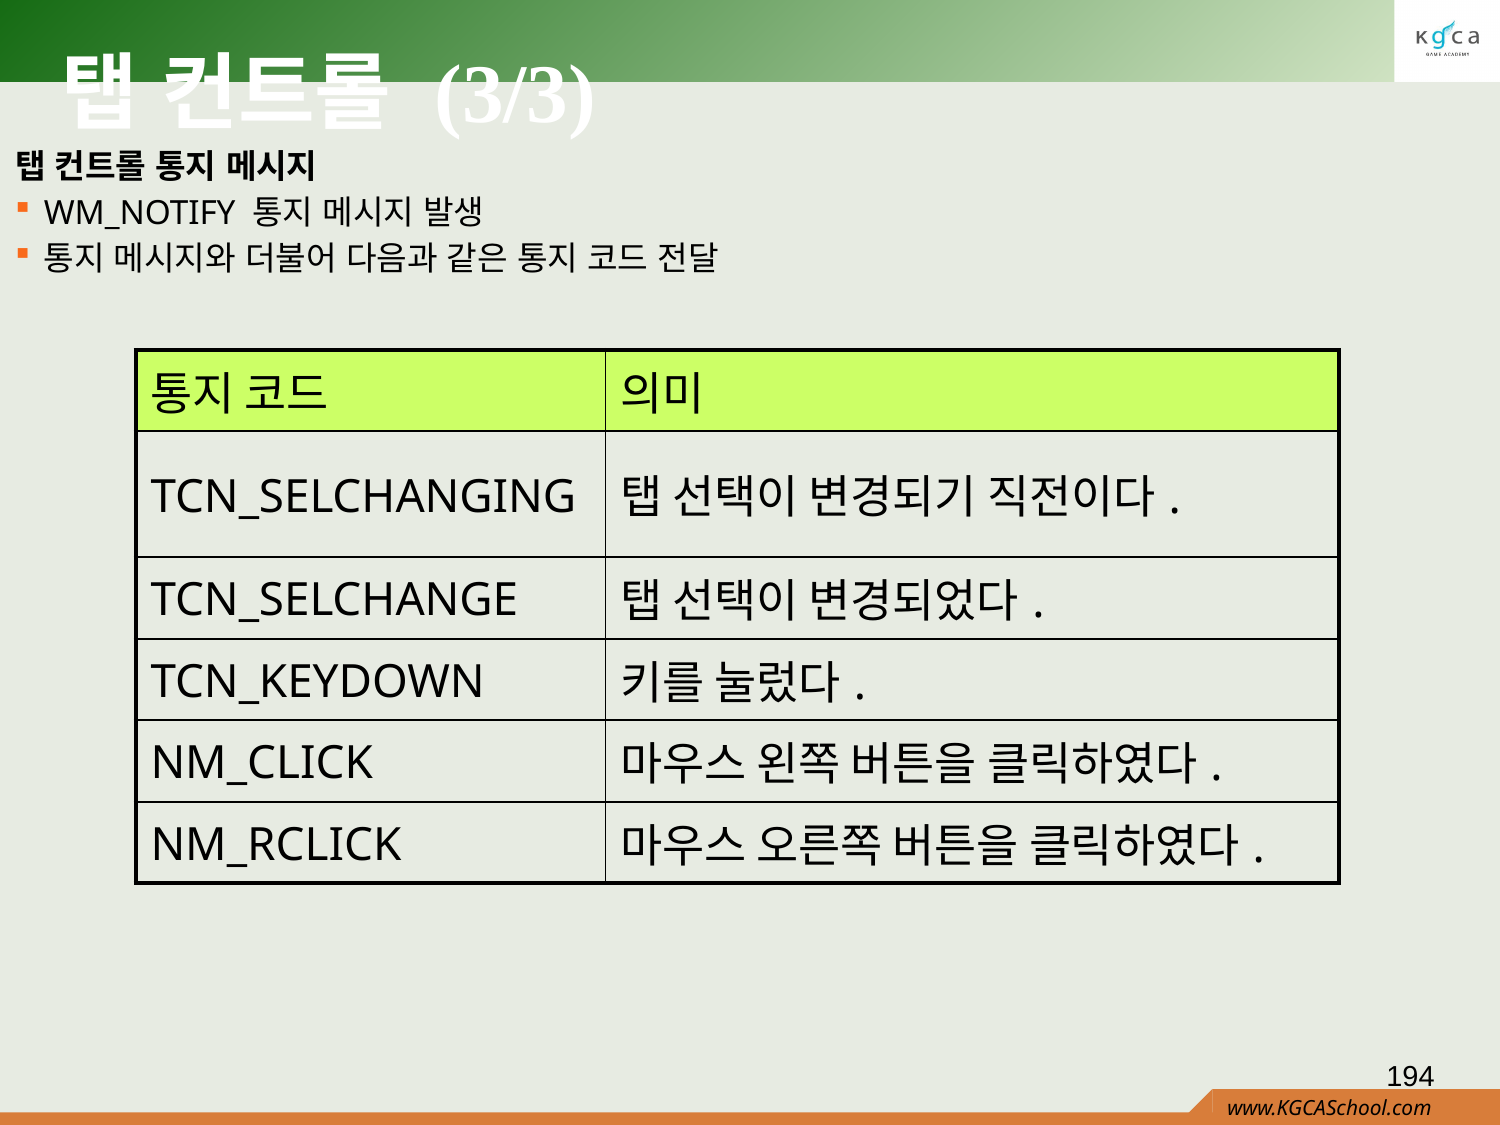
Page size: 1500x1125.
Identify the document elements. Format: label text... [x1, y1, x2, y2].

table_cell 키를 눌렀다. [606, 640, 1337, 719]
list 탭 컨트롤 통지 메시지 WM_NOTIFY 통지 메시지 발생 통지 메시지와 더불어 다음과 같은 통지 코드 전달 [0, 137, 1407, 1029]
table_cell NM_RCLICK [138, 803, 605, 881]
table_cell 마우스 왼쪽 버튼을 클릭하였다. [606, 721, 1337, 801]
table_cell TCN_KEYDOWN [138, 640, 605, 719]
table_cell 탭 선택이 변경되었다. [606, 558, 1337, 638]
table_cell 탭 선택이 변경되기 직전이다. [606, 432, 1337, 556]
title 탭 컨트롤 (3/3) [46, 23, 1454, 155]
table_cell TCN_SELCHANGING [138, 432, 605, 556]
table_cell NM_CLICK [138, 721, 605, 801]
picture [1394, 0, 1500, 82]
table_cell 마우스 오른쪽 버튼을 클릭하였다. [606, 803, 1337, 881]
slide_number 194 [1137, 1049, 1451, 1101]
table_cell TCN_SELCHANGE [138, 558, 605, 638]
table_header 의미 [606, 352, 1337, 430]
table_header 통지 코드 [138, 352, 605, 430]
